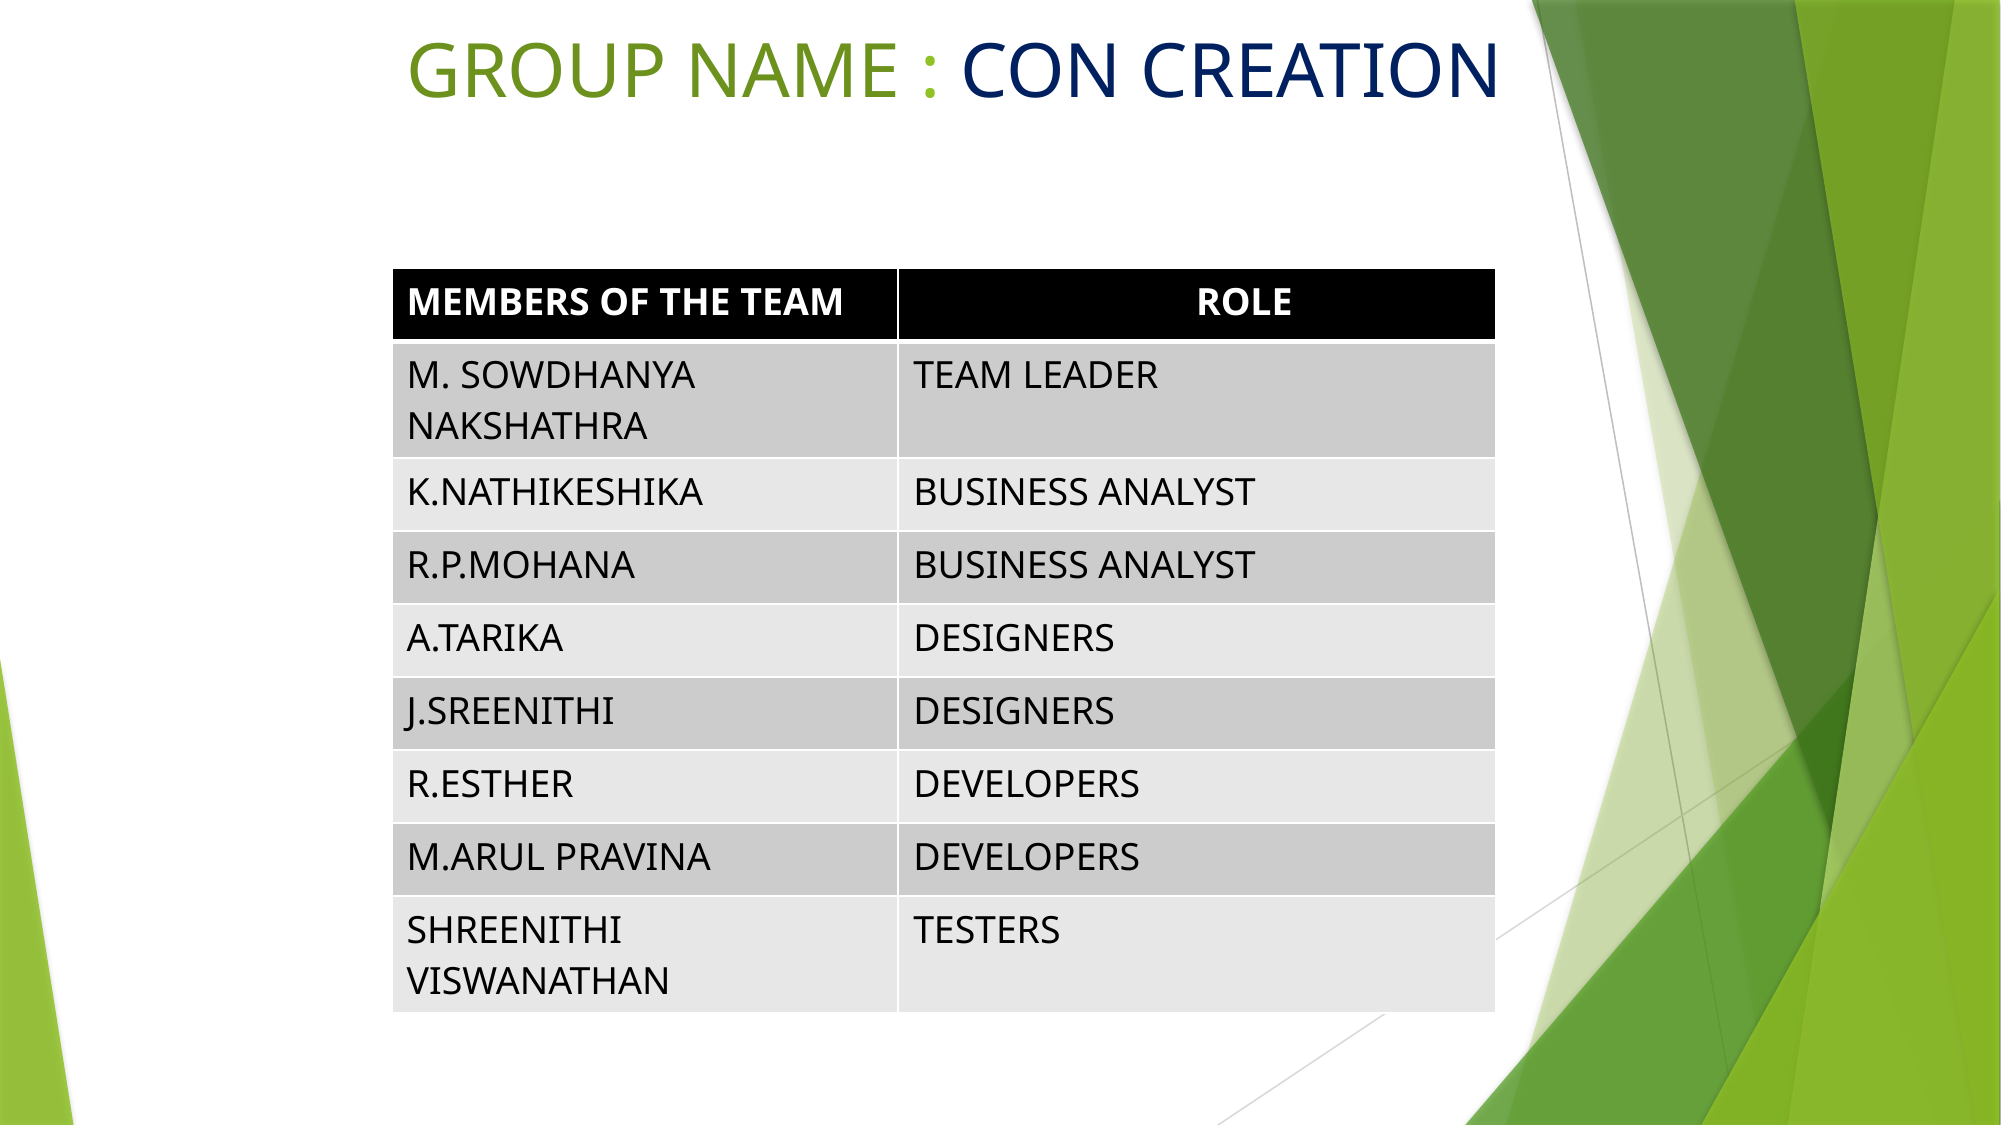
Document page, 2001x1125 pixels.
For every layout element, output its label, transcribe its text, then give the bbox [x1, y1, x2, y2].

table_cell TESTERS [899, 897, 1495, 1012]
table_cell BUSINESS ANALYST [899, 459, 1495, 530]
table_cell DESIGNERS [899, 605, 1495, 676]
table_cell M.ARUL PRAVINA [393, 824, 897, 895]
table_header MEMBERS OF THE TEAM [393, 269, 897, 339]
table_cell BUSINESS ANALYST [899, 532, 1495, 603]
table_cell DESIGNERS [899, 678, 1495, 749]
table_cell A.TARIKA [393, 605, 897, 676]
table_cell DEVELOPERS [899, 751, 1495, 822]
table_header ROLE [899, 269, 1495, 339]
title GROUP NAME : CON CREATION [391, 15, 2000, 218]
table_cell SHREENITHI VISWANATHAN [393, 897, 897, 1012]
table_cell J.SREENITHI [393, 678, 897, 749]
table_cell R.P.MOHANA [393, 532, 897, 603]
table_cell DEVELOPERS [899, 824, 1495, 895]
table_cell M. SOWDHANYA NAKSHATHRA [393, 344, 897, 457]
table_cell R.ESTHER [393, 751, 897, 822]
table_cell K.NATHIKESHIKA [393, 459, 897, 530]
table_cell TEAM LEADER [899, 344, 1495, 457]
